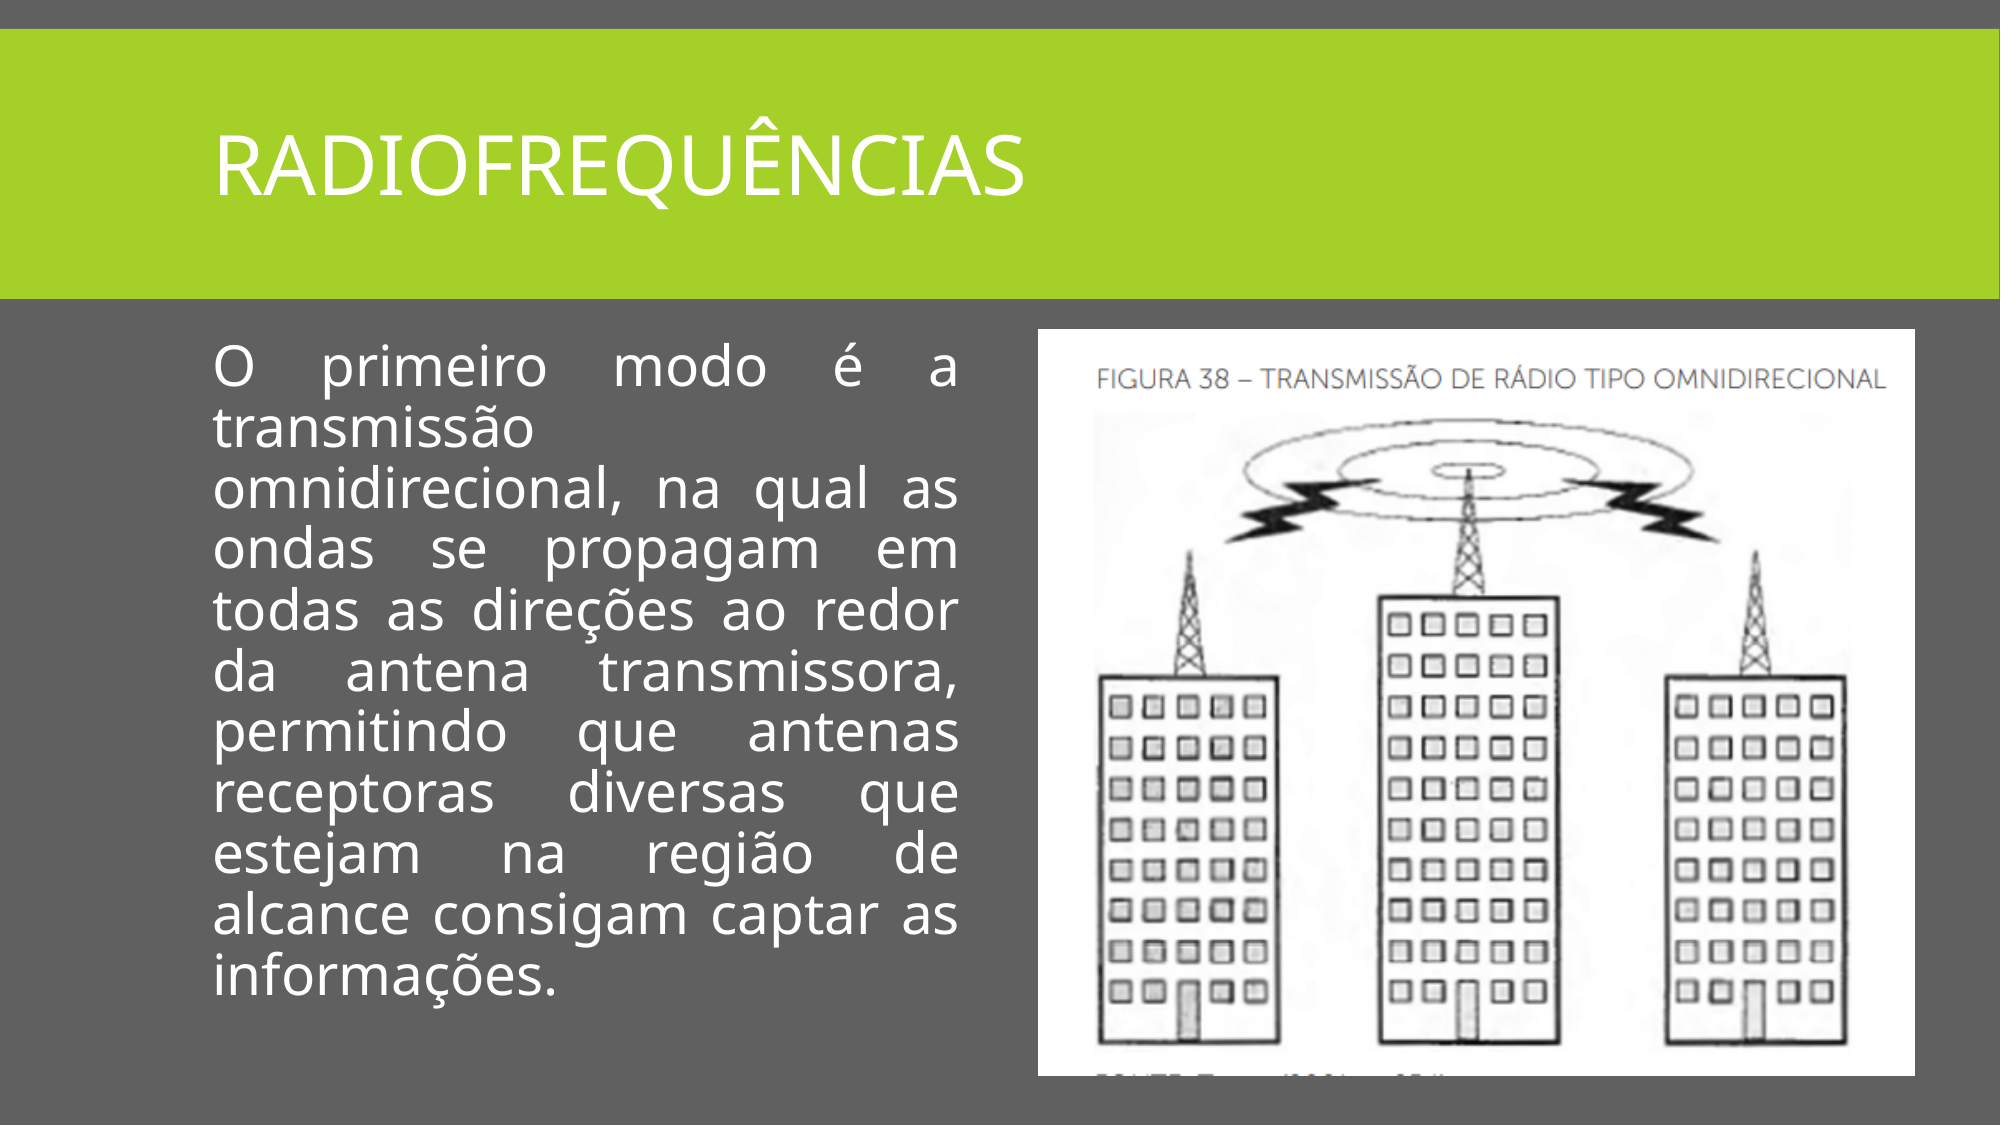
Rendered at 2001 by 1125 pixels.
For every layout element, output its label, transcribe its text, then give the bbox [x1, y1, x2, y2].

picture [1038, 329, 1915, 1076]
list O primeiro modo é a transmissão omnidirecional, na qual as ondas se propagam em todas as direções ao redor da antena transmissora, permitindo que antenas receptoras diversas que estejam na região de alcance consigam captar as informações. [197, 329, 975, 1020]
title Radiofrequências [197, 46, 1803, 295]
